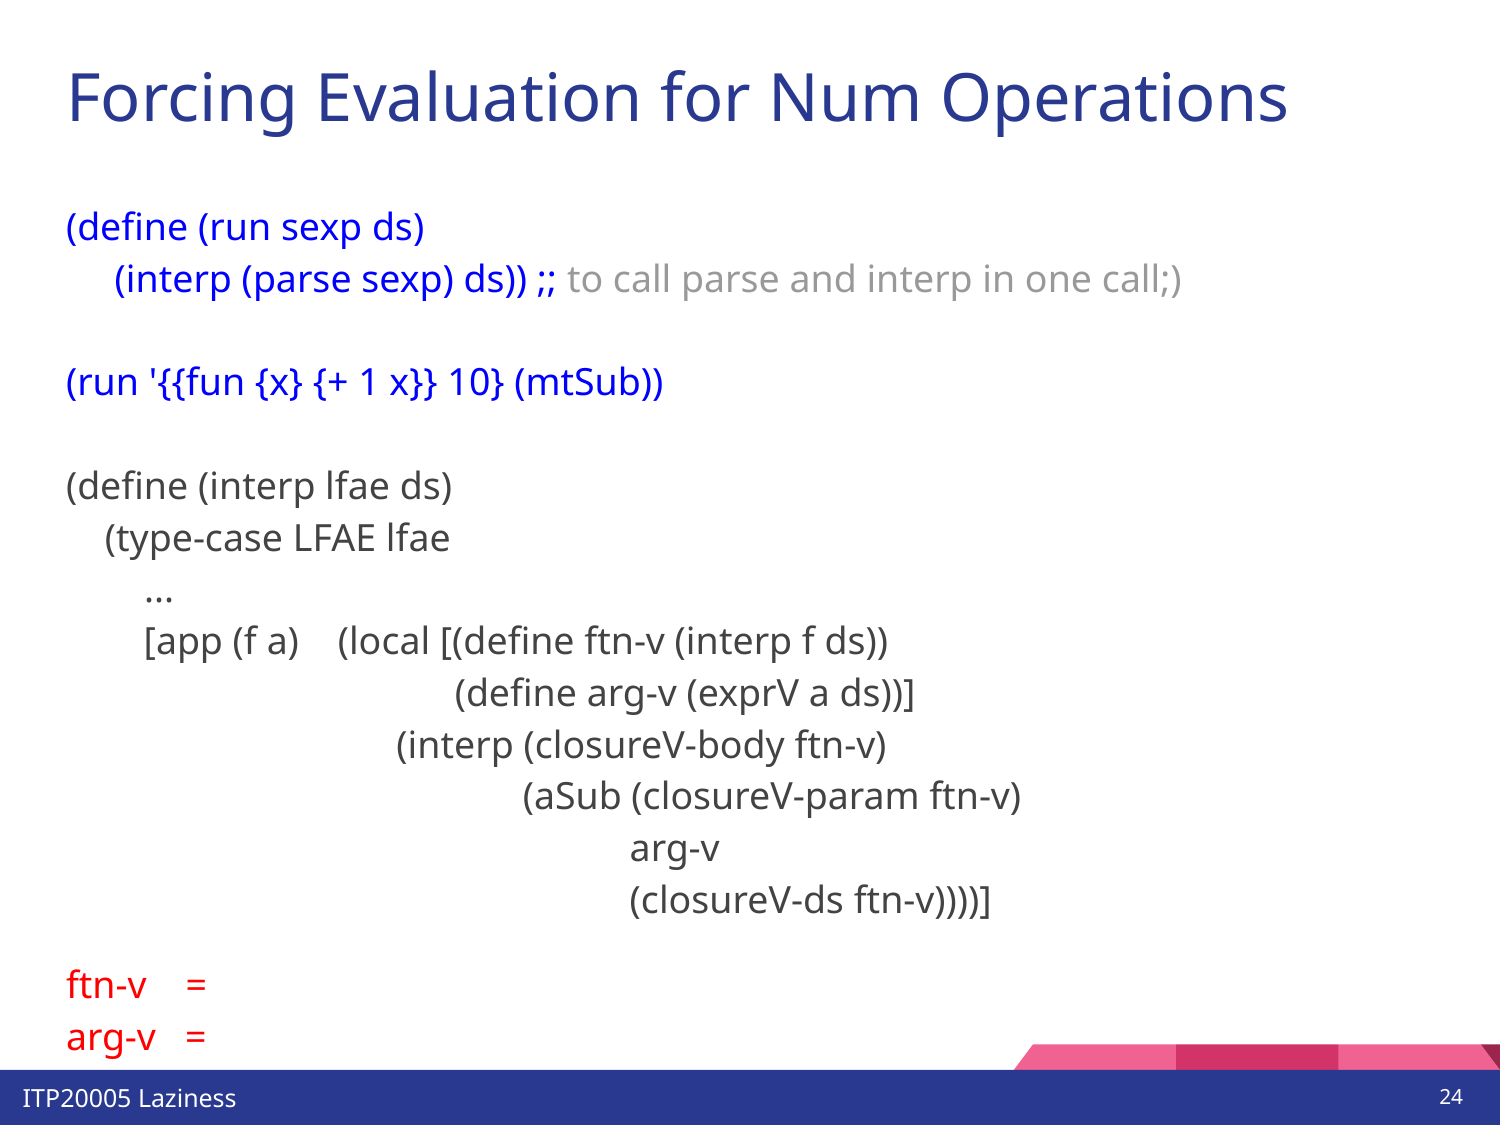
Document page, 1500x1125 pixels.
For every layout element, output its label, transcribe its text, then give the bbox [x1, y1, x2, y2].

list (define (run sexp ds) (interp (parse sexp) ds)) ;; to call parse and interp in one call;) (run '{{fun {x} {+ 1 x}} 10} (mtSub)) (define (interp lfae ds) (type-case LFAE lfae ... [app (f a) (local [(define ftn-v (interp f ds)) (define arg-v (exprV a ds))] (interp (closureV-body ftn-v) (aSub (closureV-param ftn-v) arg-v (closureV-ds ftn-v))))] ftn-v = arg-v = [51, 181, 1500, 1045]
slide_number ‹#› [1387, 1054, 1478, 1125]
title Forcing Evaluation for Num Operations [51, 39, 1449, 173]
